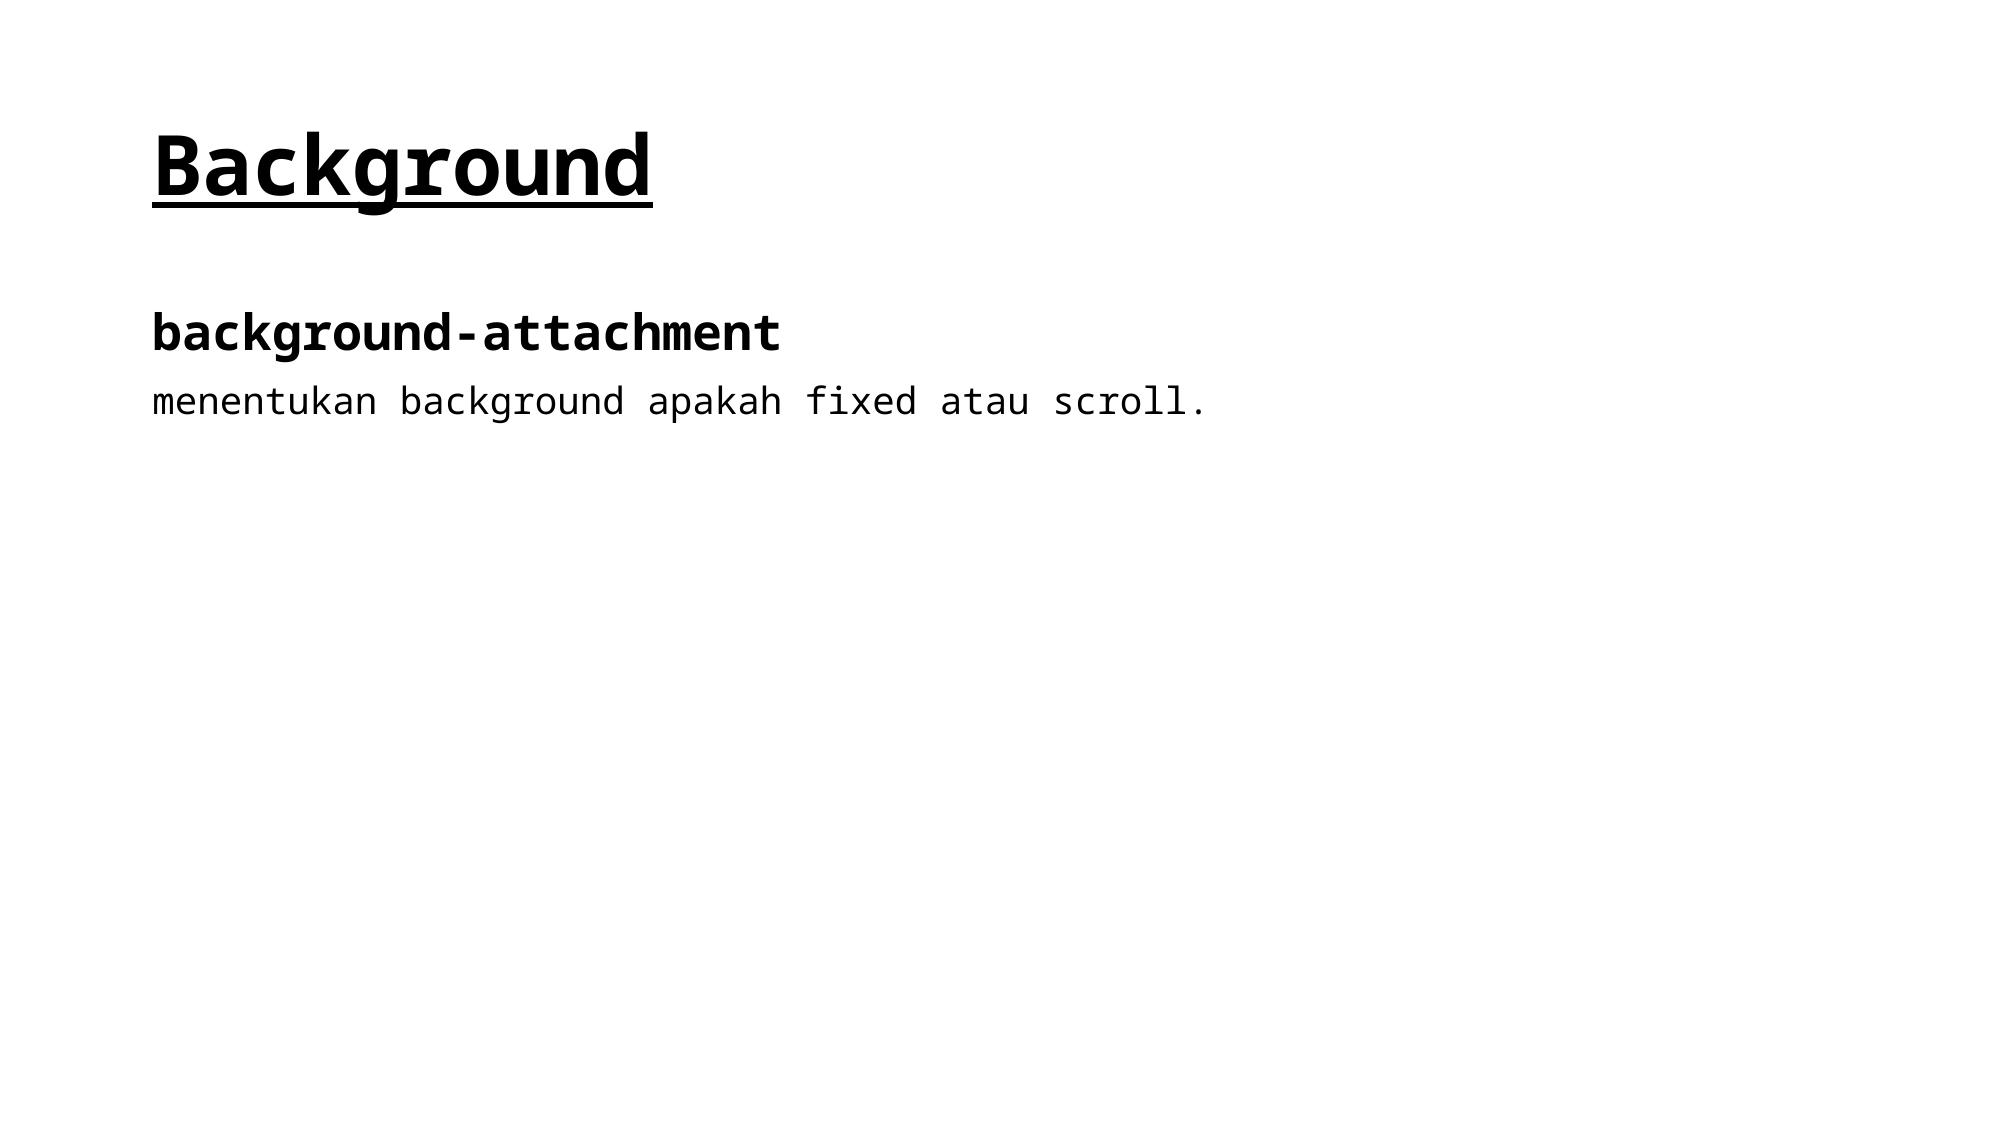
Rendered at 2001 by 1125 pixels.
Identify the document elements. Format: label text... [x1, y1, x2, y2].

title Background [137, 59, 1863, 278]
list background-attachment menentukan background apakah fixed atau scroll. [137, 299, 1923, 1014]
